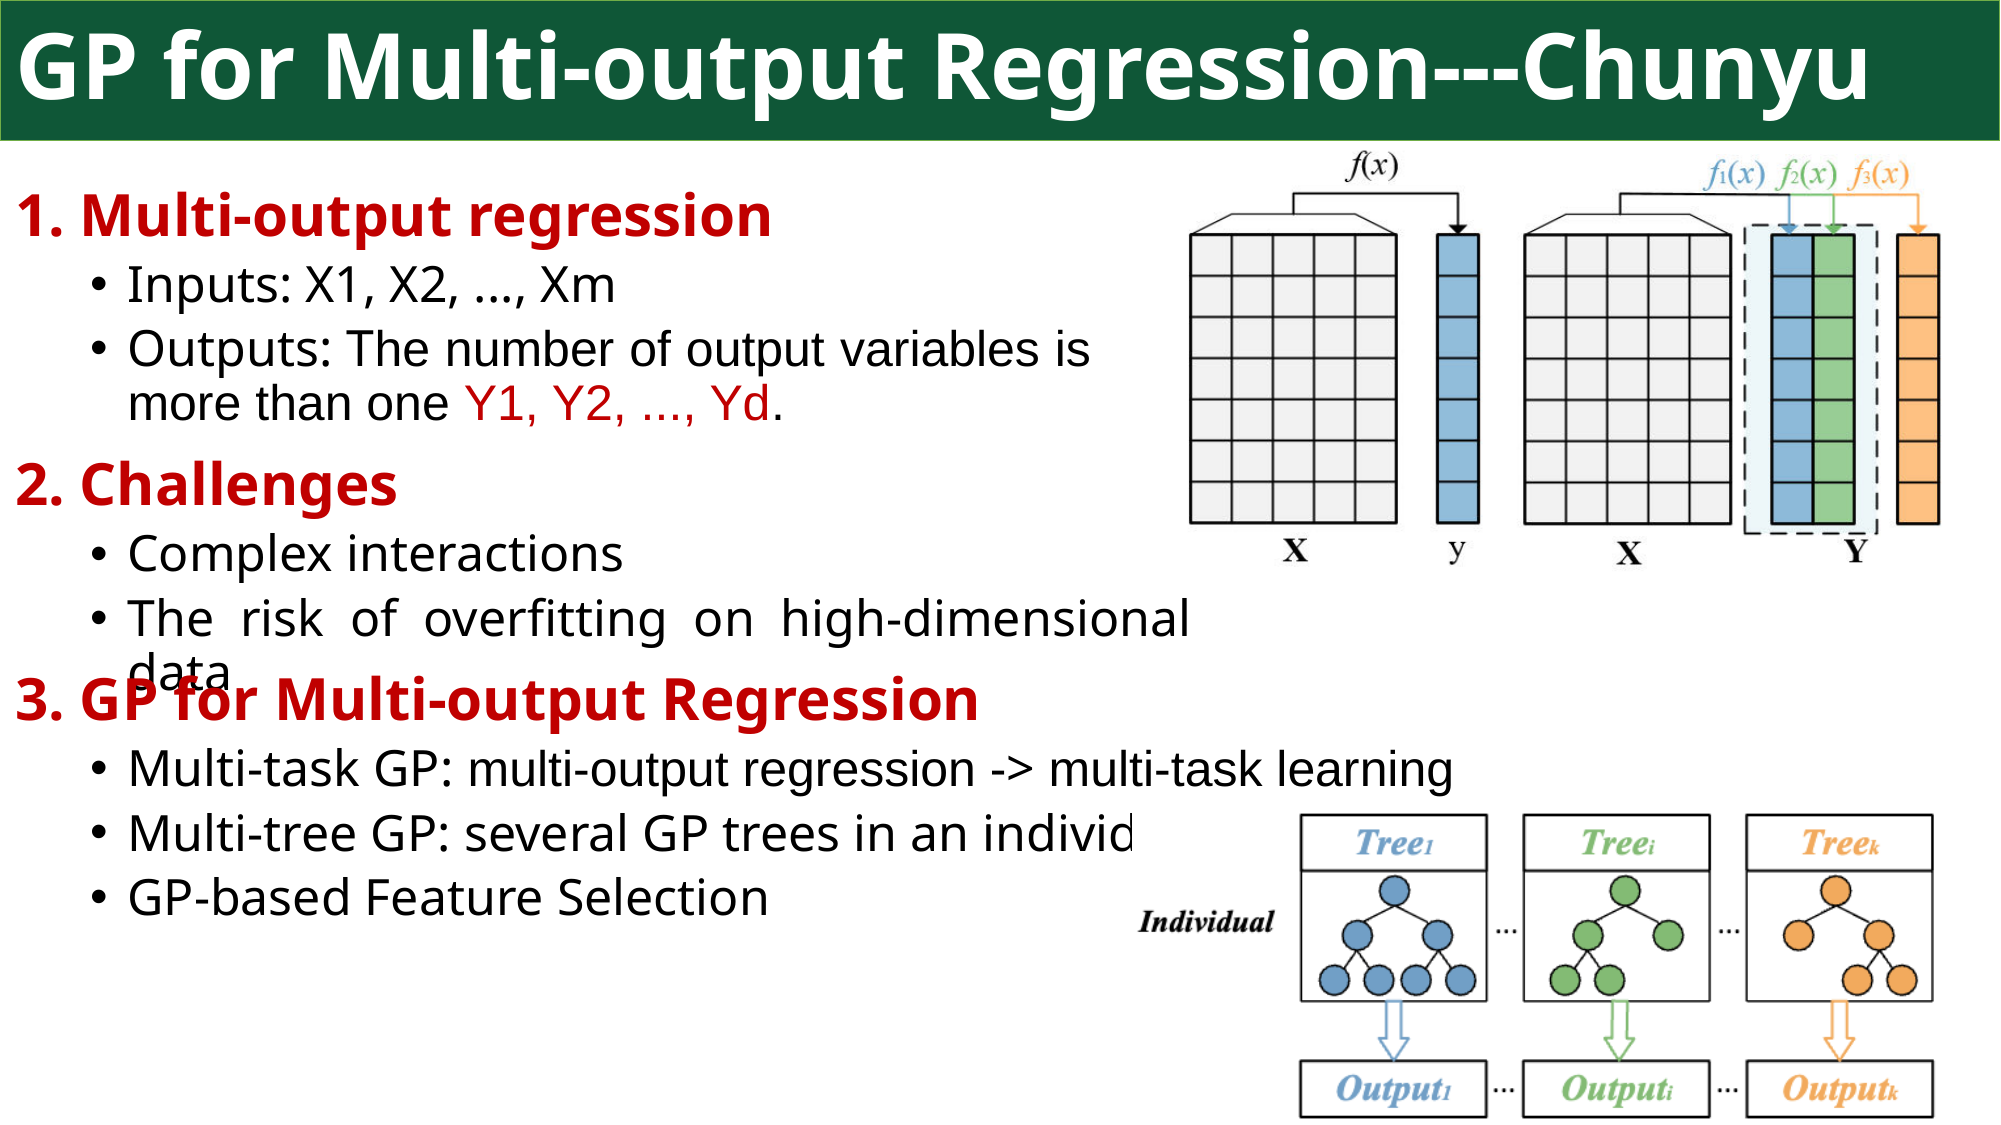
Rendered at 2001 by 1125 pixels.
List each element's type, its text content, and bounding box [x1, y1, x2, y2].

text_box 3. GP for Multi-output Regression Multi-task GP: multi-output regression -> multi-task learning Multi-tree GP: several GP trees in an individual GP-based Feature Selection [0, 662, 1863, 968]
picture [1180, 142, 1502, 572]
picture [1132, 802, 1947, 1125]
list 1. Multi-output regression Inputs: X1, X2, ..., Xm Outputs: The number of output variables is more than one Y1, Y2, ..., Yd. [0, 178, 1106, 447]
title GP for Multi-output Regression---Chunyu [0, 0, 2000, 141]
text_box 2. Challenges Complex interactions The risk of overfitting on high-dimensional data [0, 447, 1207, 662]
picture [1515, 154, 1947, 585]
